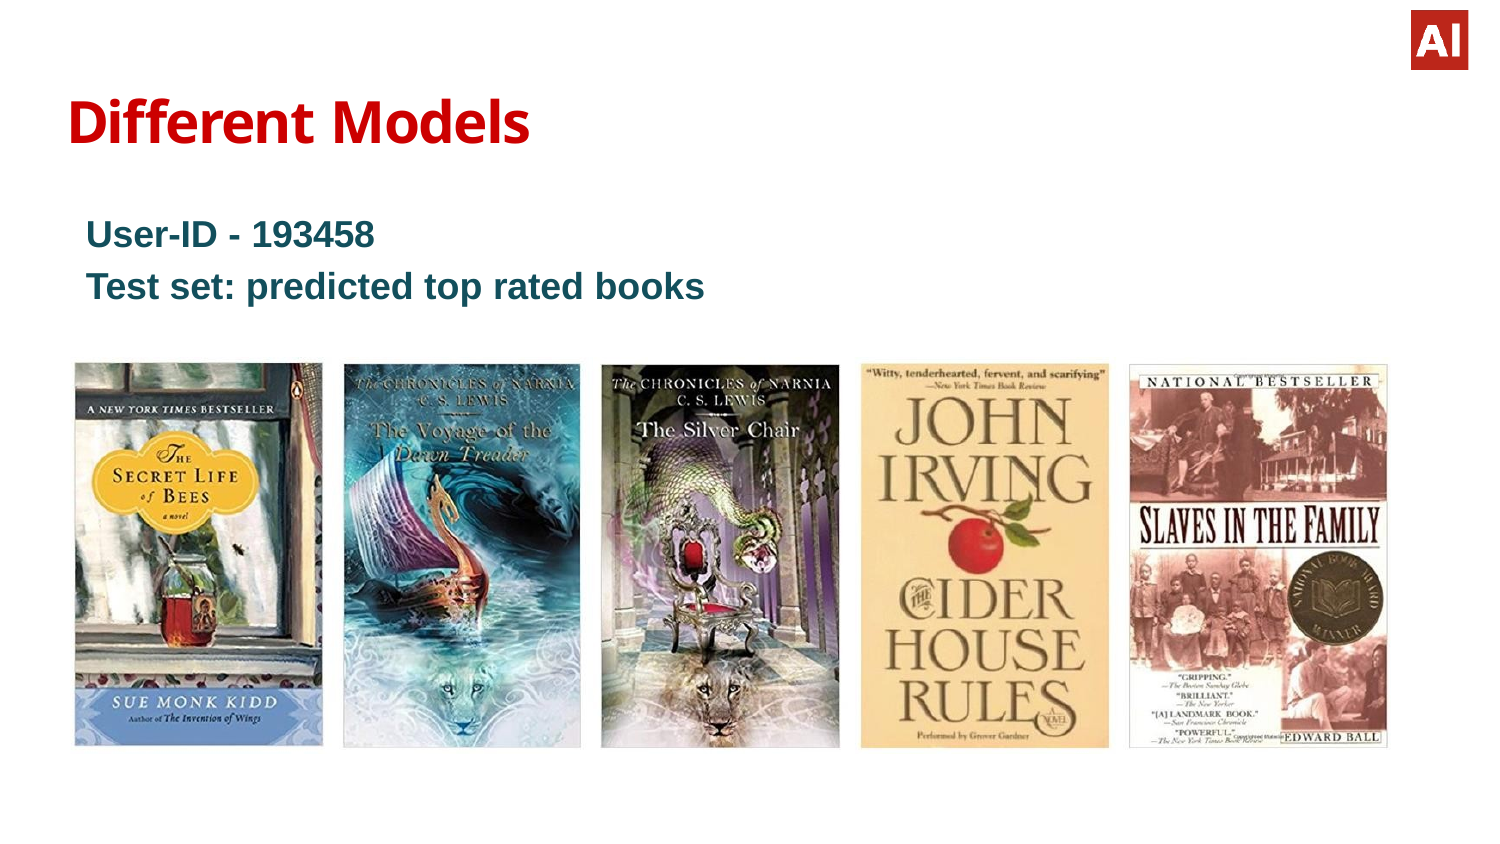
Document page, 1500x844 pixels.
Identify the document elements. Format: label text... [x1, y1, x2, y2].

title Different Models [64, 83, 580, 227]
text_box [70, 357, 1391, 754]
picture [1411, 10, 1469, 70]
text_box User-ID - 193458 Test set: predicted top rated books [83, 201, 713, 307]
